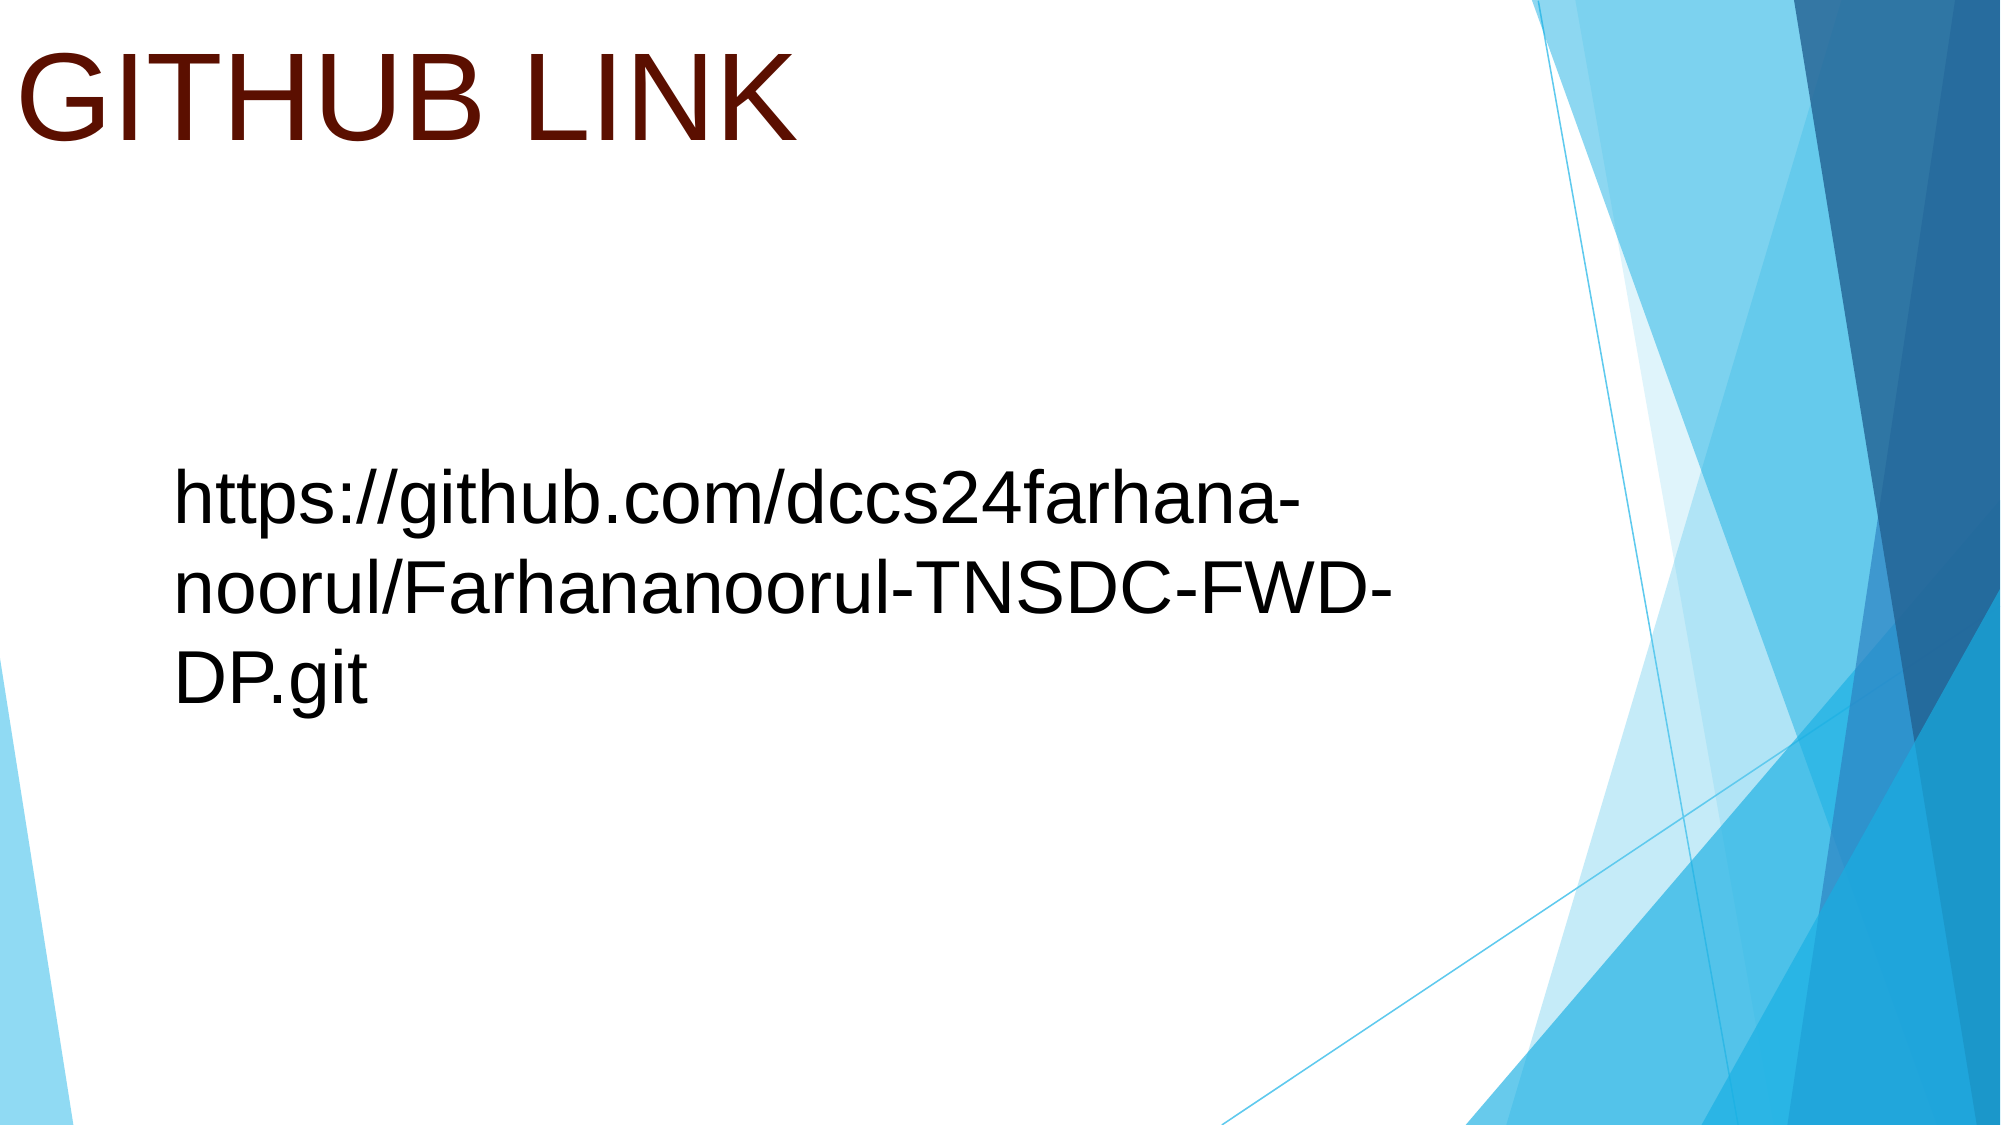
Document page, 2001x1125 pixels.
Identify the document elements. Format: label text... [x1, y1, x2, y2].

text_box https://github.com/dccs24farhana-noorul/Farhananoorul-TNSDC-FWD-DP.git [158, 433, 1566, 734]
text_box GITHUB LINK [0, 0, 1213, 180]
